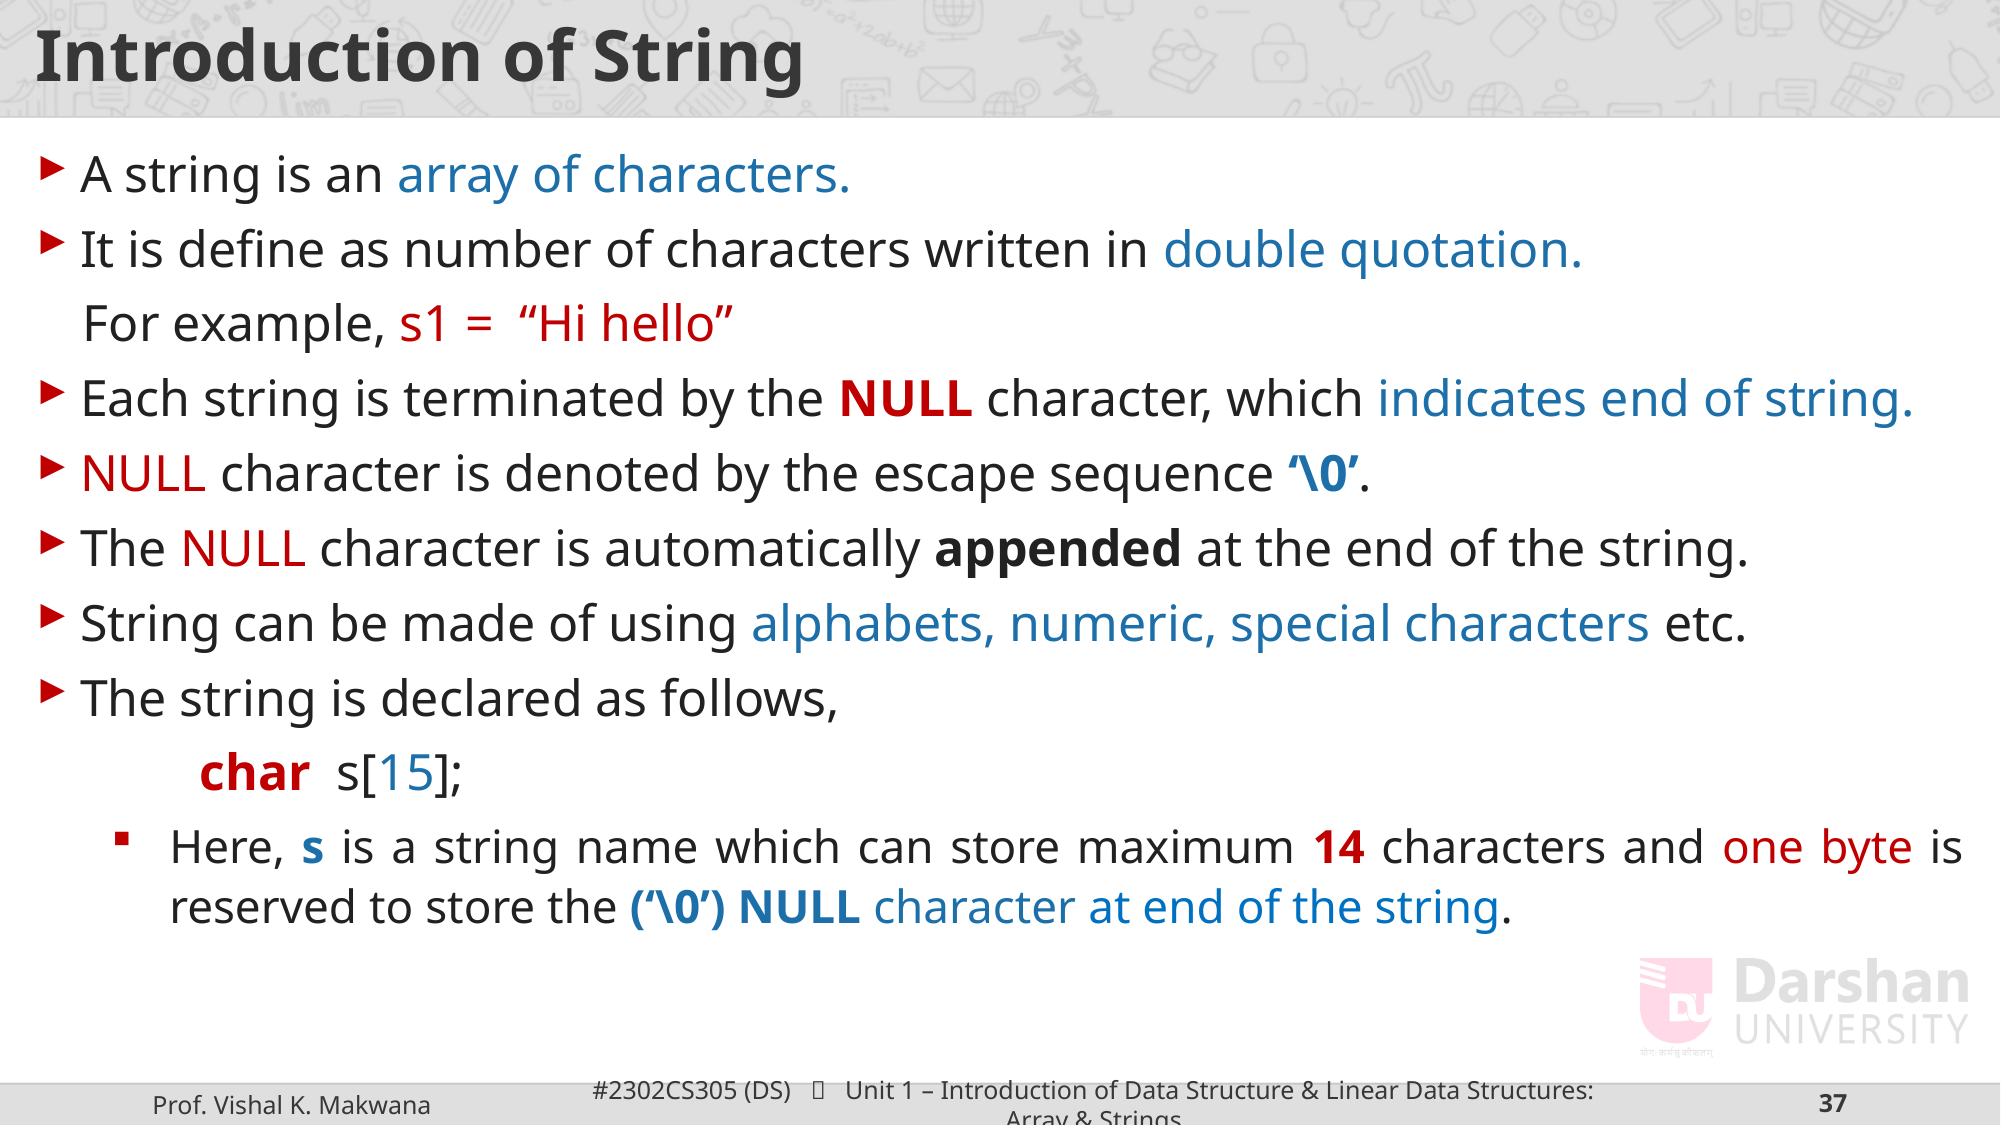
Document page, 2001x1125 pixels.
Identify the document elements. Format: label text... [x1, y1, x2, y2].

list A string is an array of characters. It is define as number of characters written in double quotation. For example, s1 = “Hi hello” Each string is terminated by the NULL character, which indicates end of string. NULL character is denoted by the escape sequence ‘\0’. The NULL character is automatically appended at the end of the string. String can be made of using alphabets, numeric, special characters etc. The string is declared as follows, char s[15]; Here, s is a string name which can store maximum 14 characters and one byte is reserved to store the (‘\0’) NULL character at end of the string. [21, 141, 1979, 1069]
title Introduction of String [0, 0, 2000, 117]
